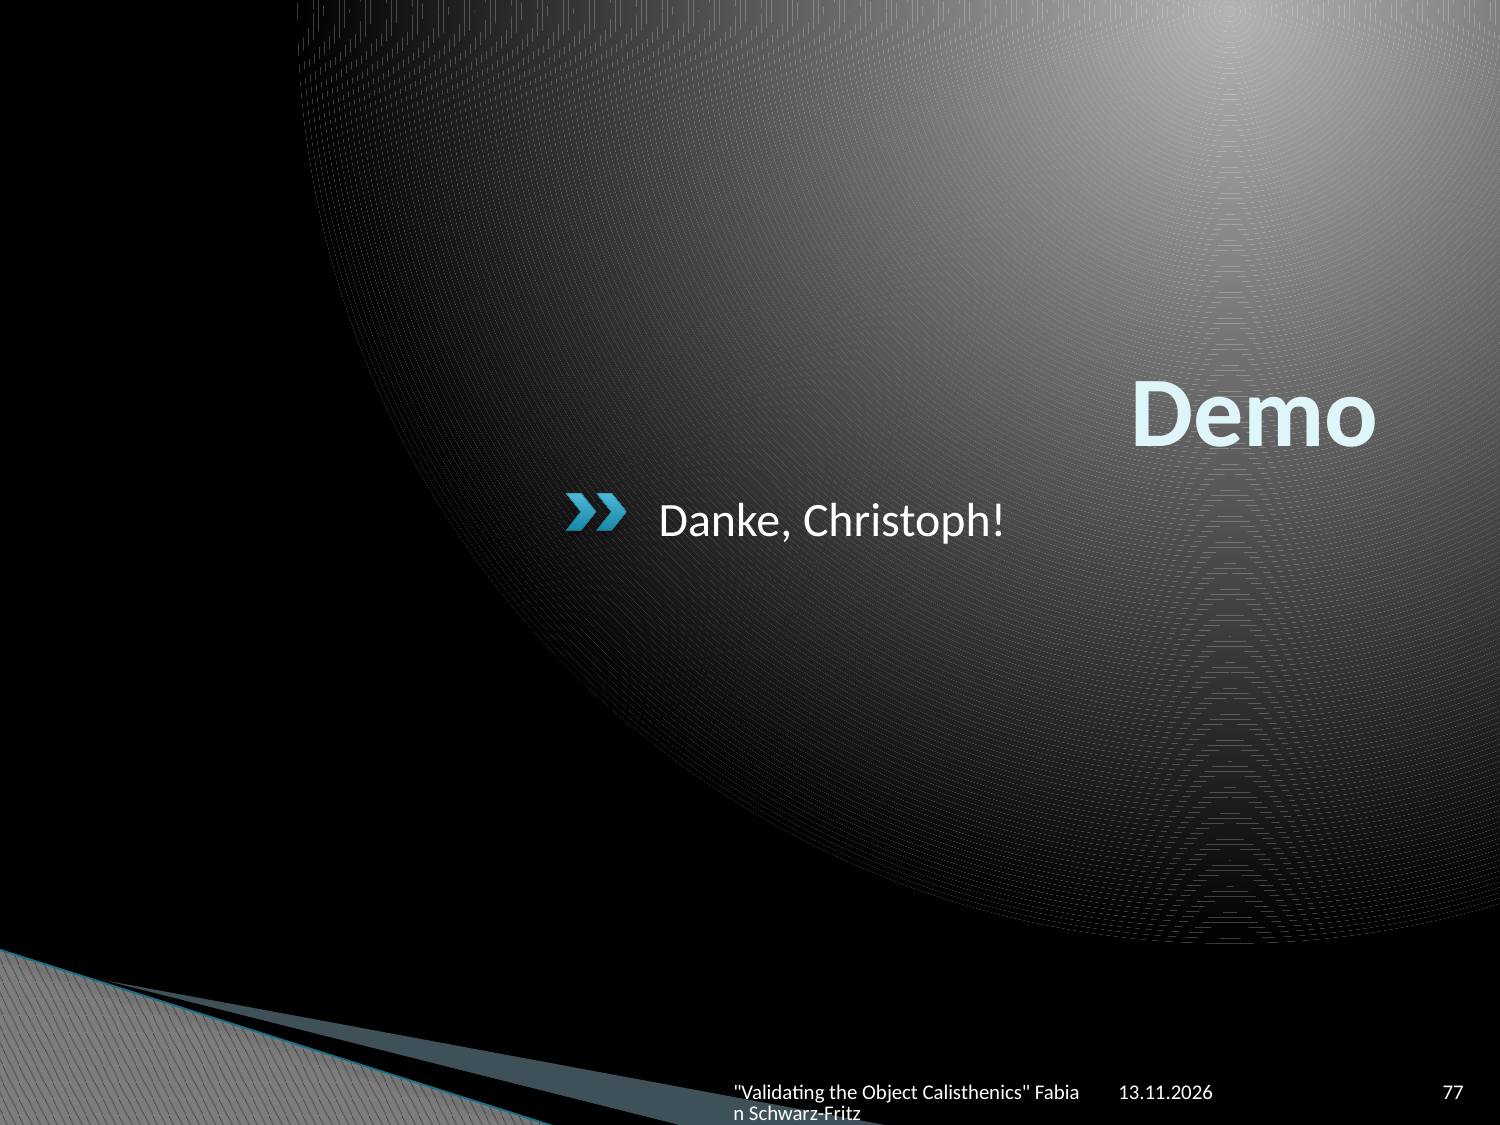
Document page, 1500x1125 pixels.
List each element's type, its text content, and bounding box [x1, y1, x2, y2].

title Demo [118, 173, 1394, 474]
slide_number 77 [1418, 1051, 1479, 1112]
list Danke, Christoph! [643, 480, 1394, 720]
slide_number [1105, 1051, 1418, 1112]
picture [0, 952, 543, 1125]
footer "Validating the Object Calisthenics" Fabian Schwarz-Fritz [718, 1051, 1105, 1112]
